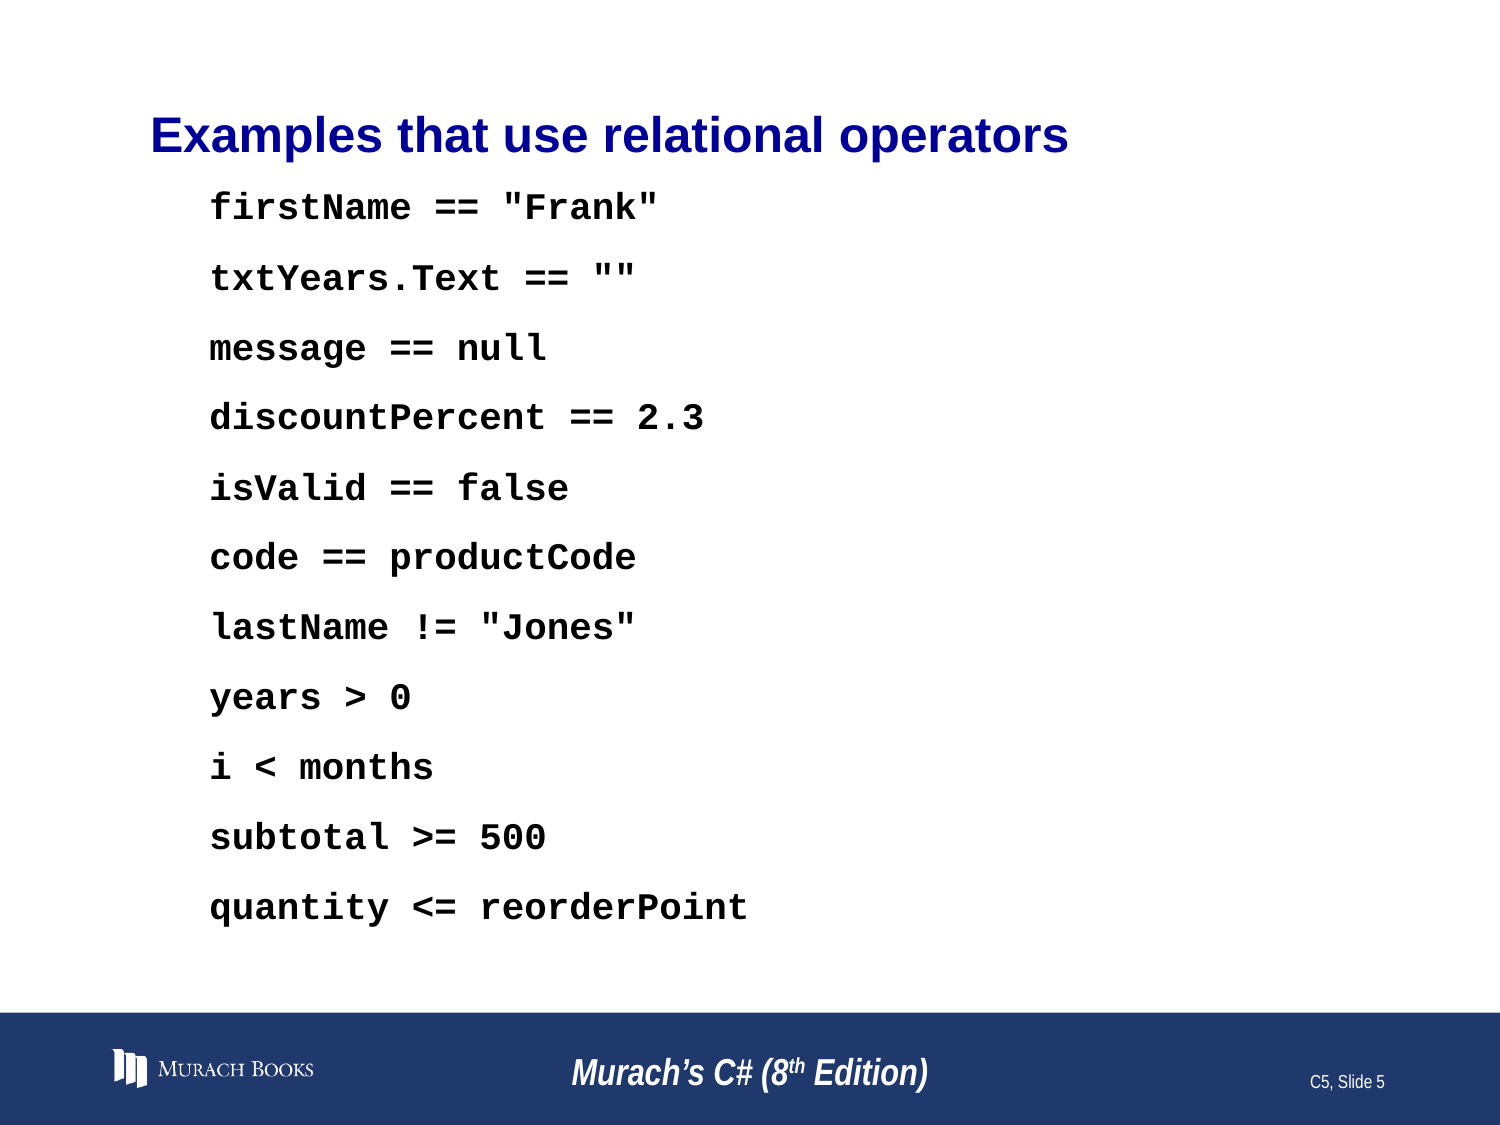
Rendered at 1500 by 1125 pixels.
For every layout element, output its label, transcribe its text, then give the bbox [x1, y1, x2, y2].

title Examples that use relational operators [150, 102, 1350, 164]
slide_number Murach’s C# (8th Edition) [450, 1025, 1050, 1100]
slide_number C5, Slide 5 [1087, 1025, 1400, 1100]
footer [12, 1025, 450, 1100]
list firstName == "Frank" txtYears.Text == "" message == null discountPercent == 2.3 isValid == false code == productCode lastName != "Jones" years > 0 i < months subtotal >= 500 quantity <= reorderPoint [137, 174, 1350, 975]
